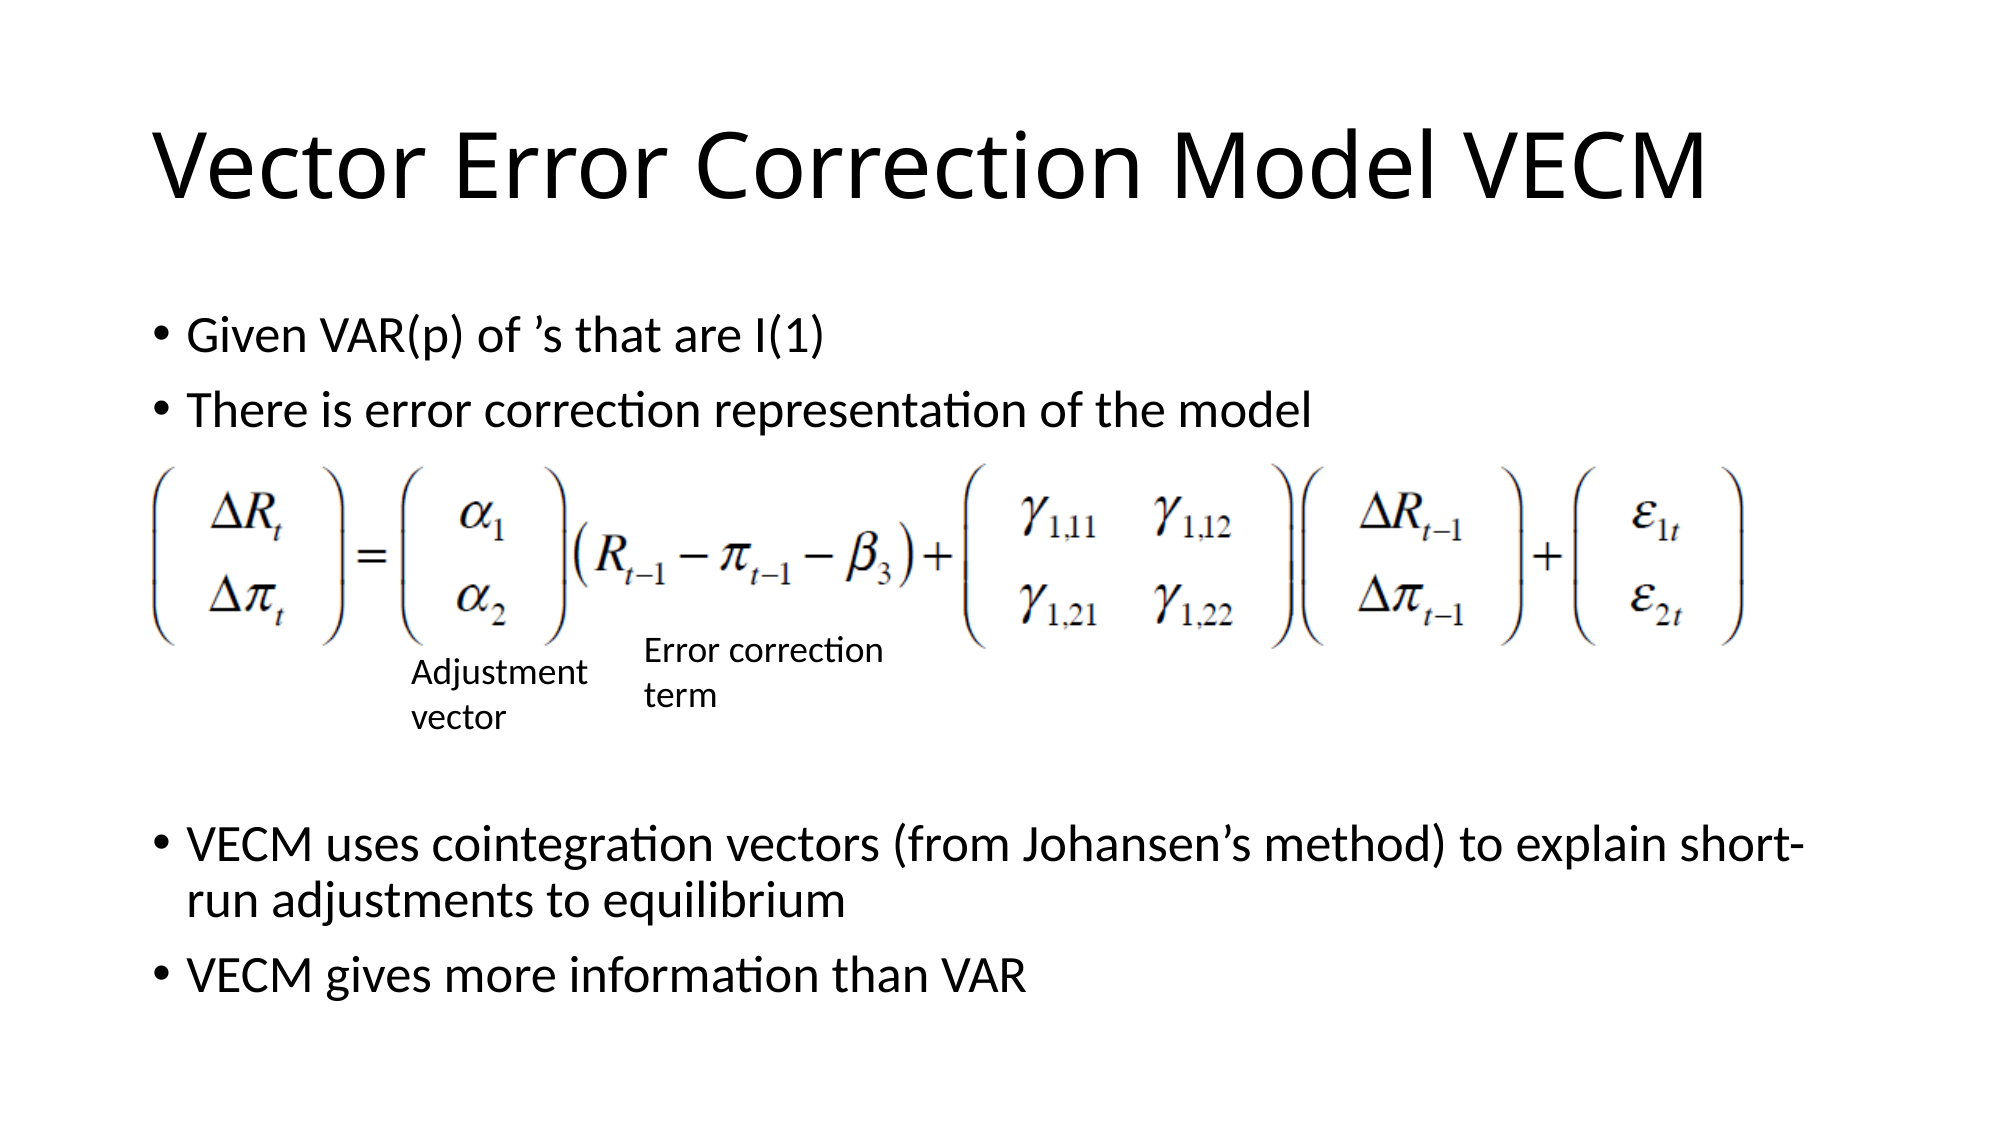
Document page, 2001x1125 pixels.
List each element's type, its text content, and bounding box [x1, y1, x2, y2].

text_box Adjustment vector [396, 671, 613, 745]
title Vector Error Correction Model VECM [137, 59, 1863, 278]
picture [137, 442, 1755, 671]
text_box Error correction term [629, 671, 911, 723]
